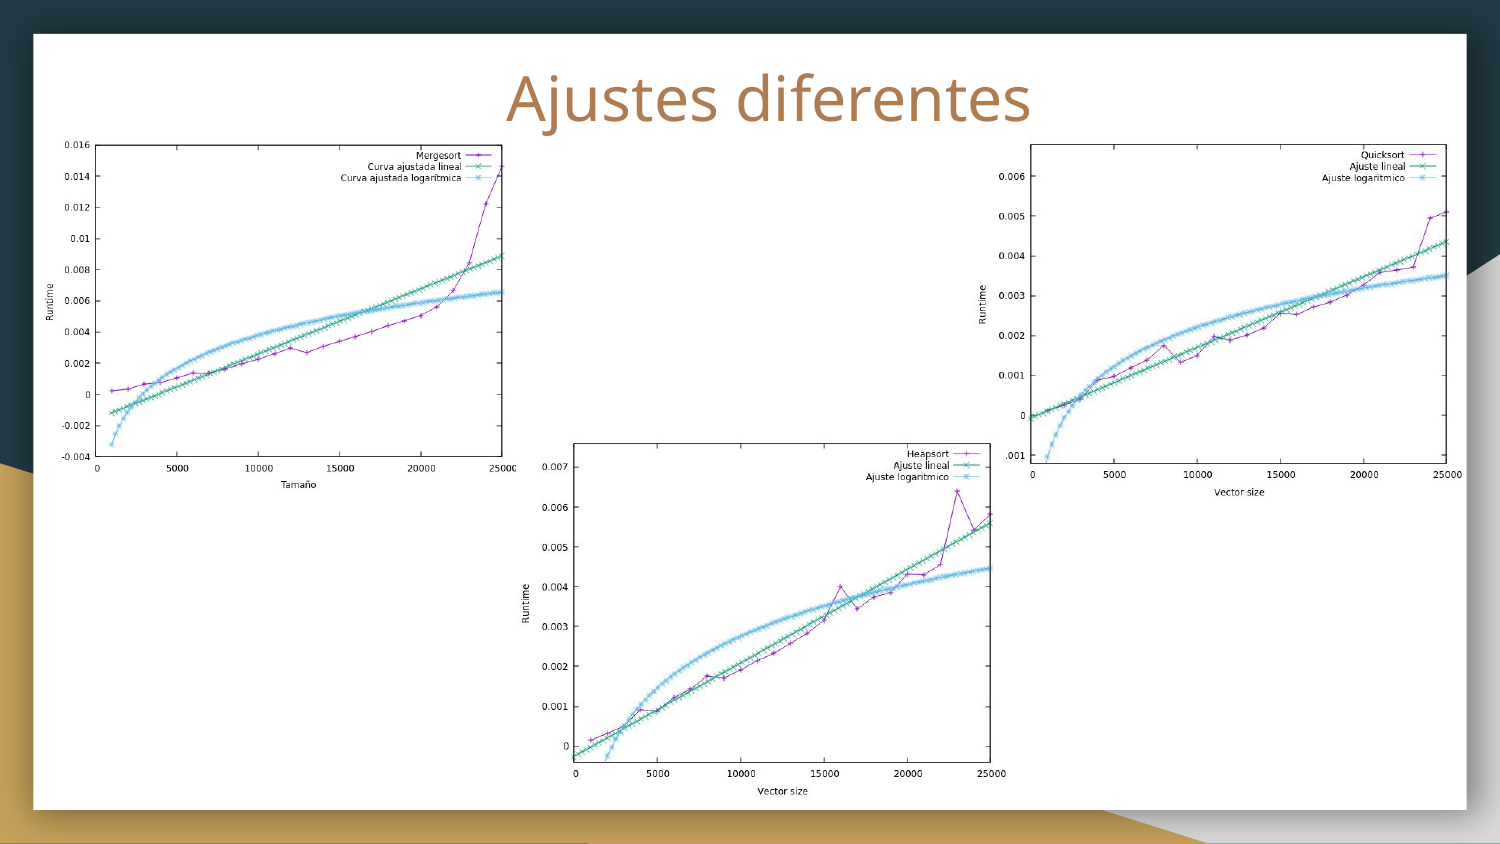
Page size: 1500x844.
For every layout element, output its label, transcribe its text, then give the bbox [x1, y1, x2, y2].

title Ajustes diferentes [134, 44, 1366, 201]
picture [39, 131, 1463, 798]
